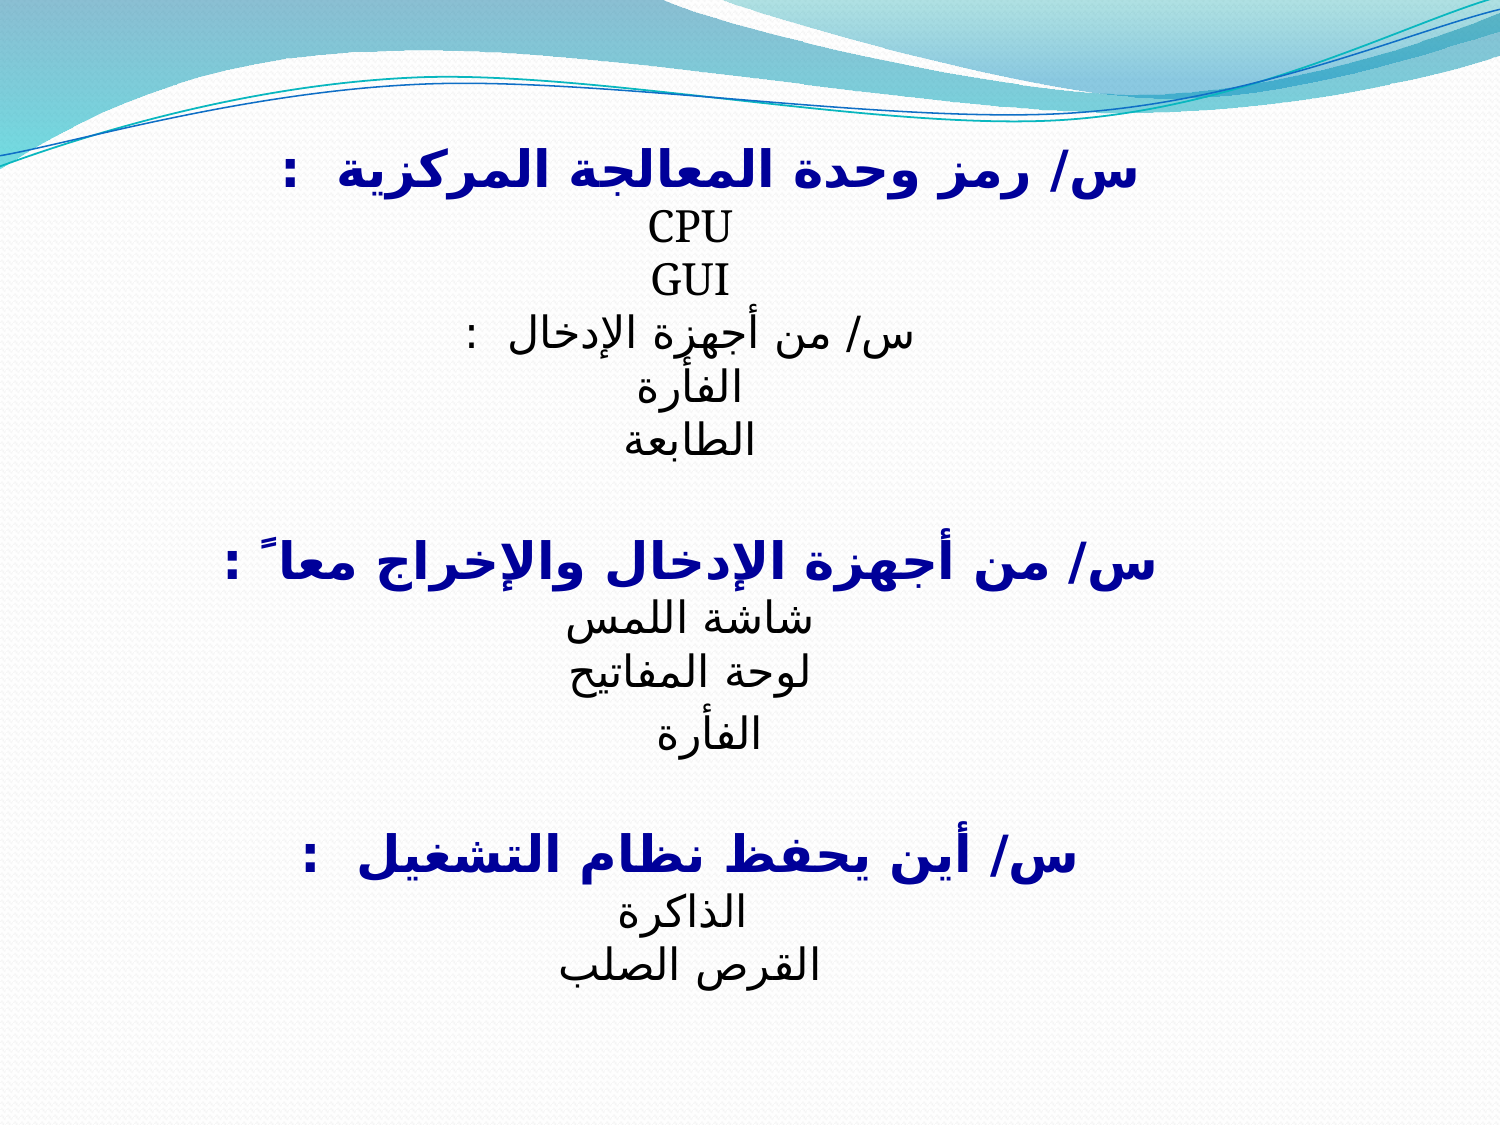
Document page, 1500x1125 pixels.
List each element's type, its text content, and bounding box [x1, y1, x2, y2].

list س/ رمز وحدة المعالجة المركزية : CPU GUI س/ من أجهزة الإدخال : الفأرة الطابعة س/ من أجهزة الإدخال والإخراج معا ً : شاشة اللمس لوحة المفاتيح الفأرة س/ أين يحفظ نظام التشغيل : الذاكرة القرص الصلب [35, 128, 1386, 1067]
